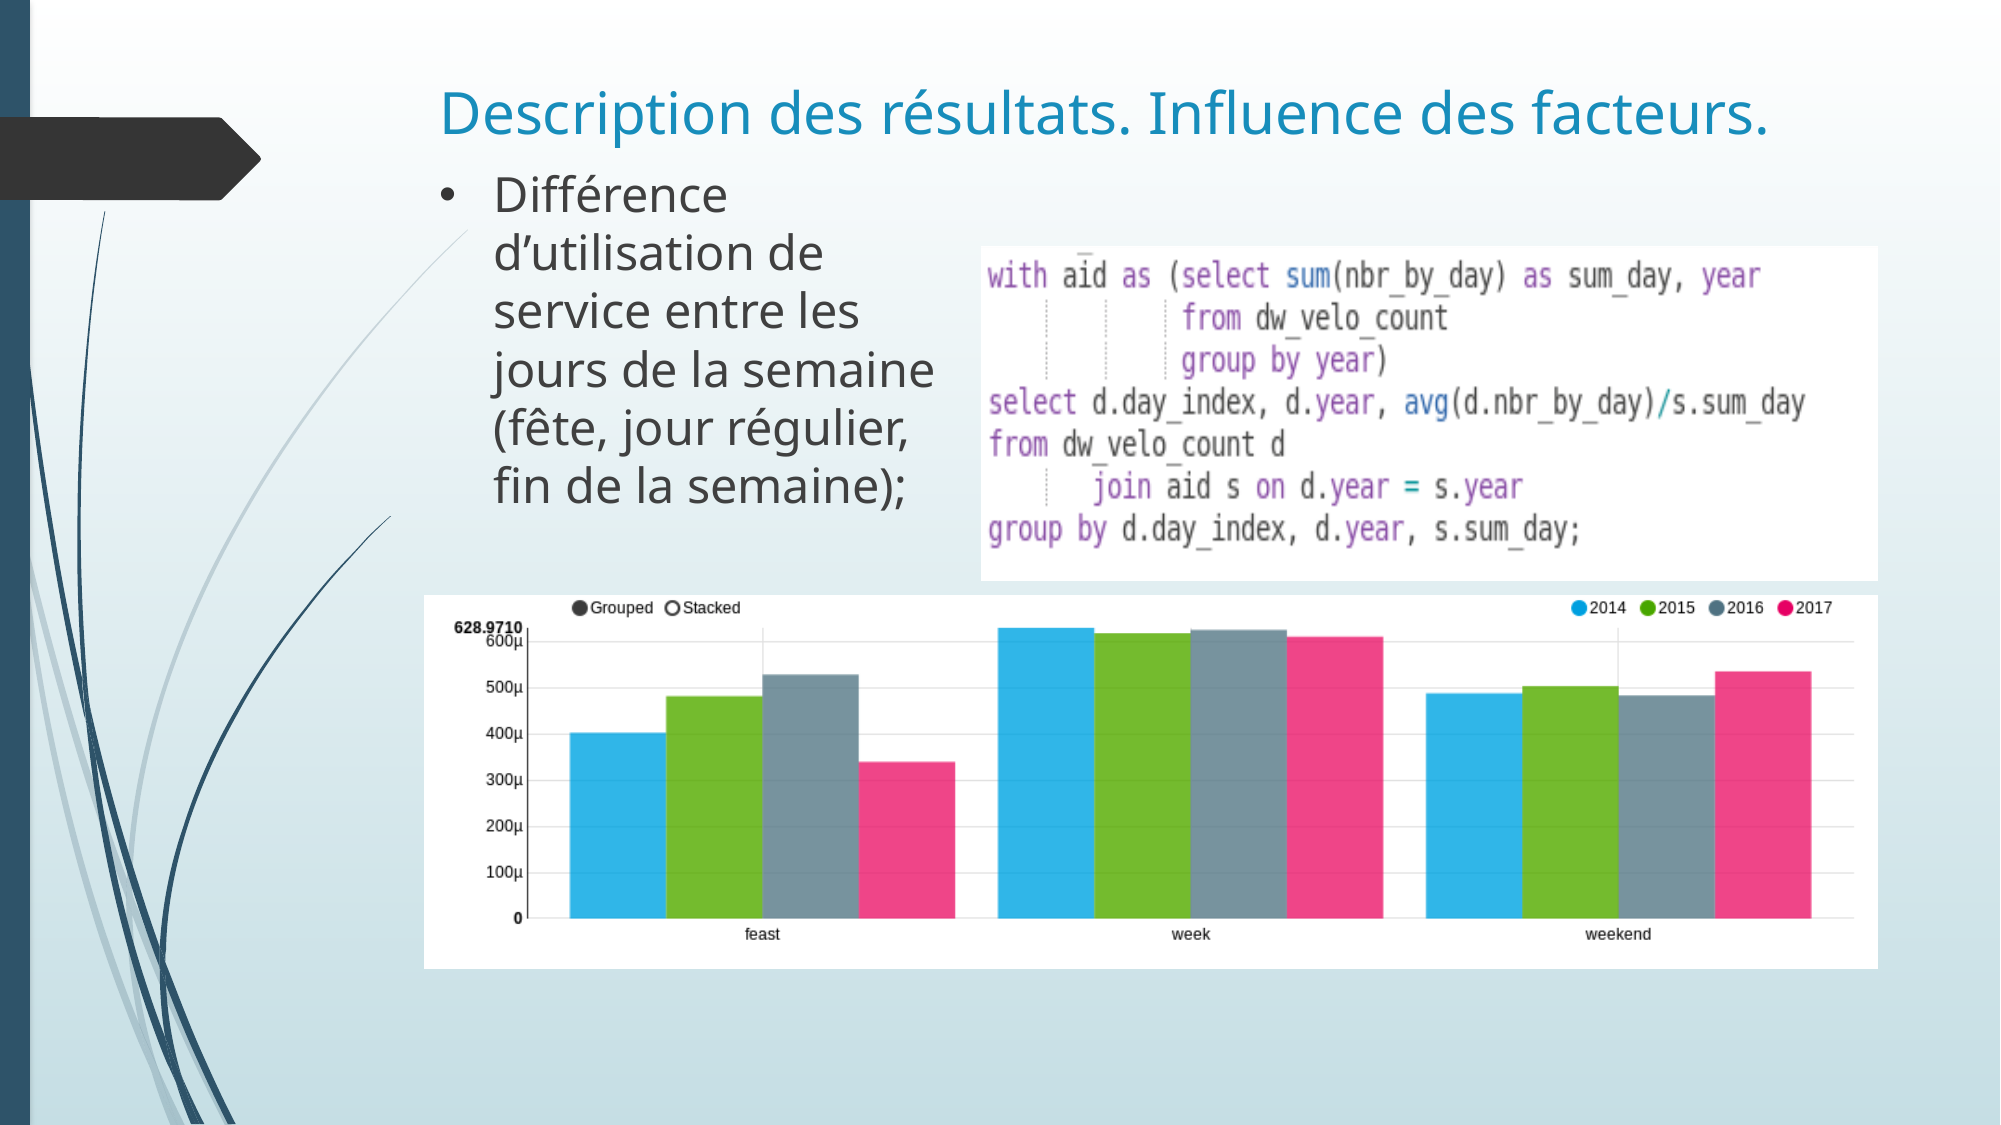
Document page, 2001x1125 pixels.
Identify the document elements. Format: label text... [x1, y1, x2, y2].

title Description des résultats. Influence des facteurs. [424, 68, 1887, 158]
picture [423, 595, 1878, 969]
list Différence d’utilisation de service entre les jours de la semaine (fête, jour régulier, fin de la semaine); [424, 156, 958, 581]
picture [980, 245, 1878, 581]
